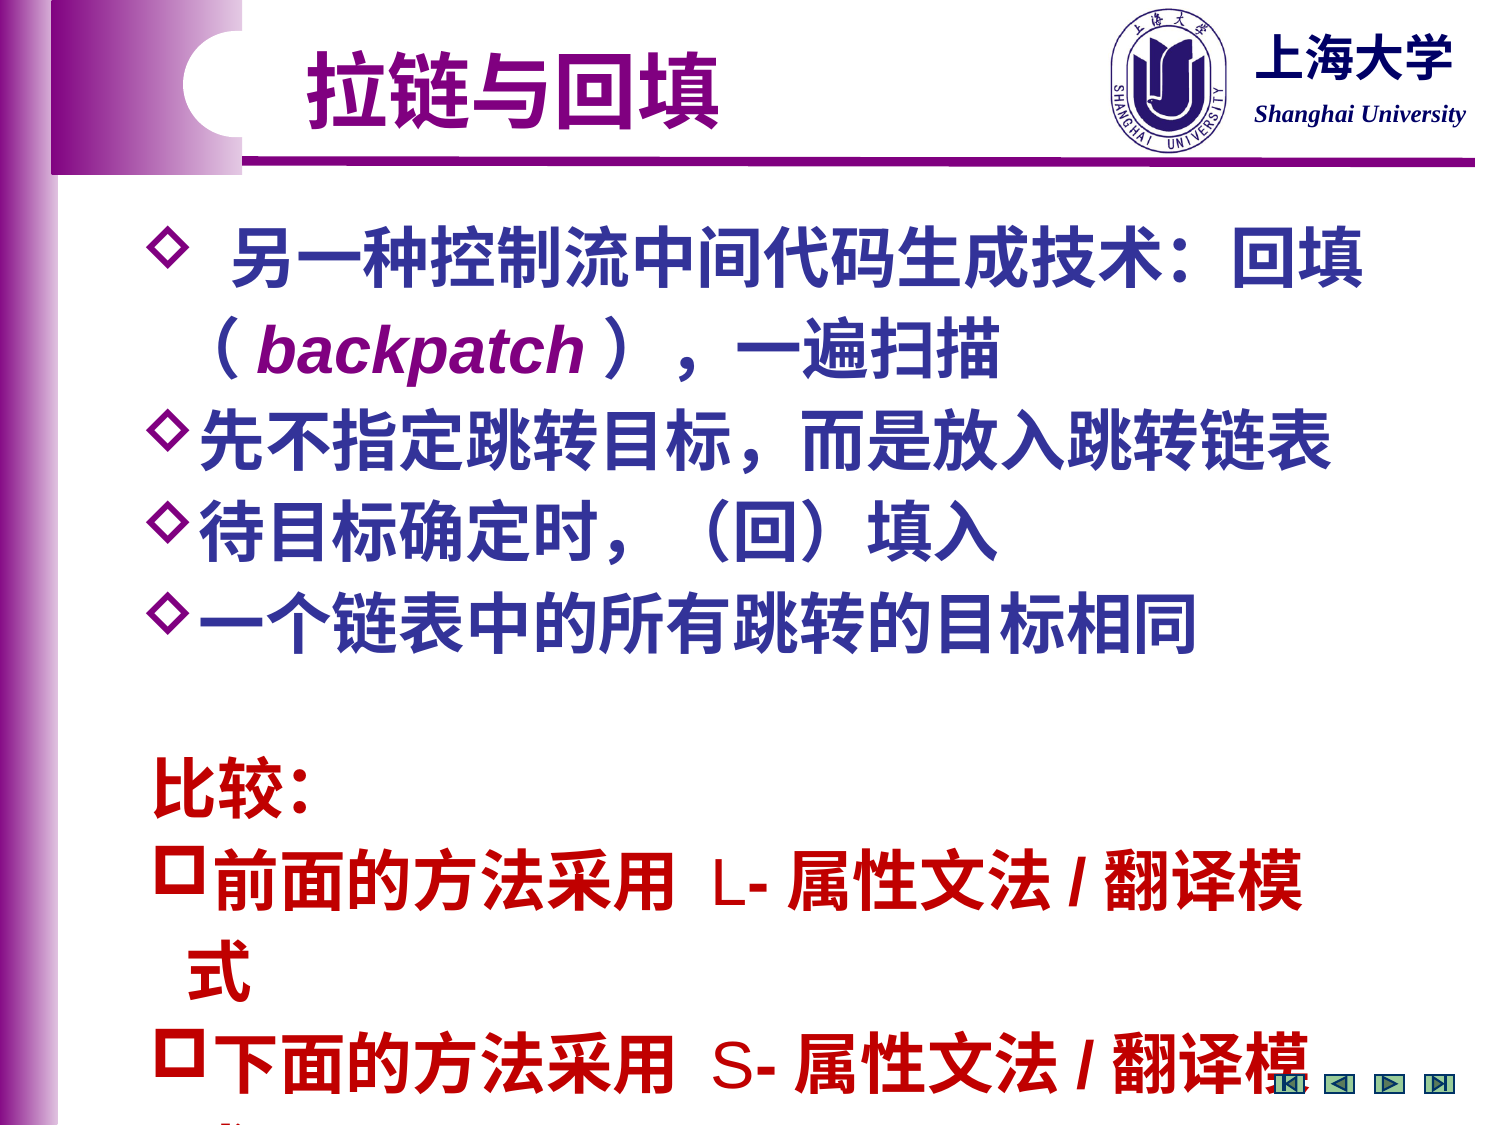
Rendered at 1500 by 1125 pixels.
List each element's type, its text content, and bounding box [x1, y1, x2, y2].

text_box 拉链与回填 [289, 42, 786, 148]
text_box [1274, 1074, 1305, 1093]
text_box [1424, 1074, 1455, 1093]
text_box [1324, 1074, 1355, 1093]
text_box 另一种控制流中间代码生成技术：回填（backpatch），一遍扫描 先不指定跳转目标，而是放入跳转链表 待目标确定时，（回）填入 一个链表中的所有跳转的目标相同 [123, 196, 1424, 670]
text_box [1374, 1074, 1405, 1093]
text_box 比较： 前面的方法采用 L-属性文法/翻译模式 下面的方法采用 S-属性文法/翻译模式 [135, 727, 1365, 1125]
picture [1108, 7, 1229, 154]
